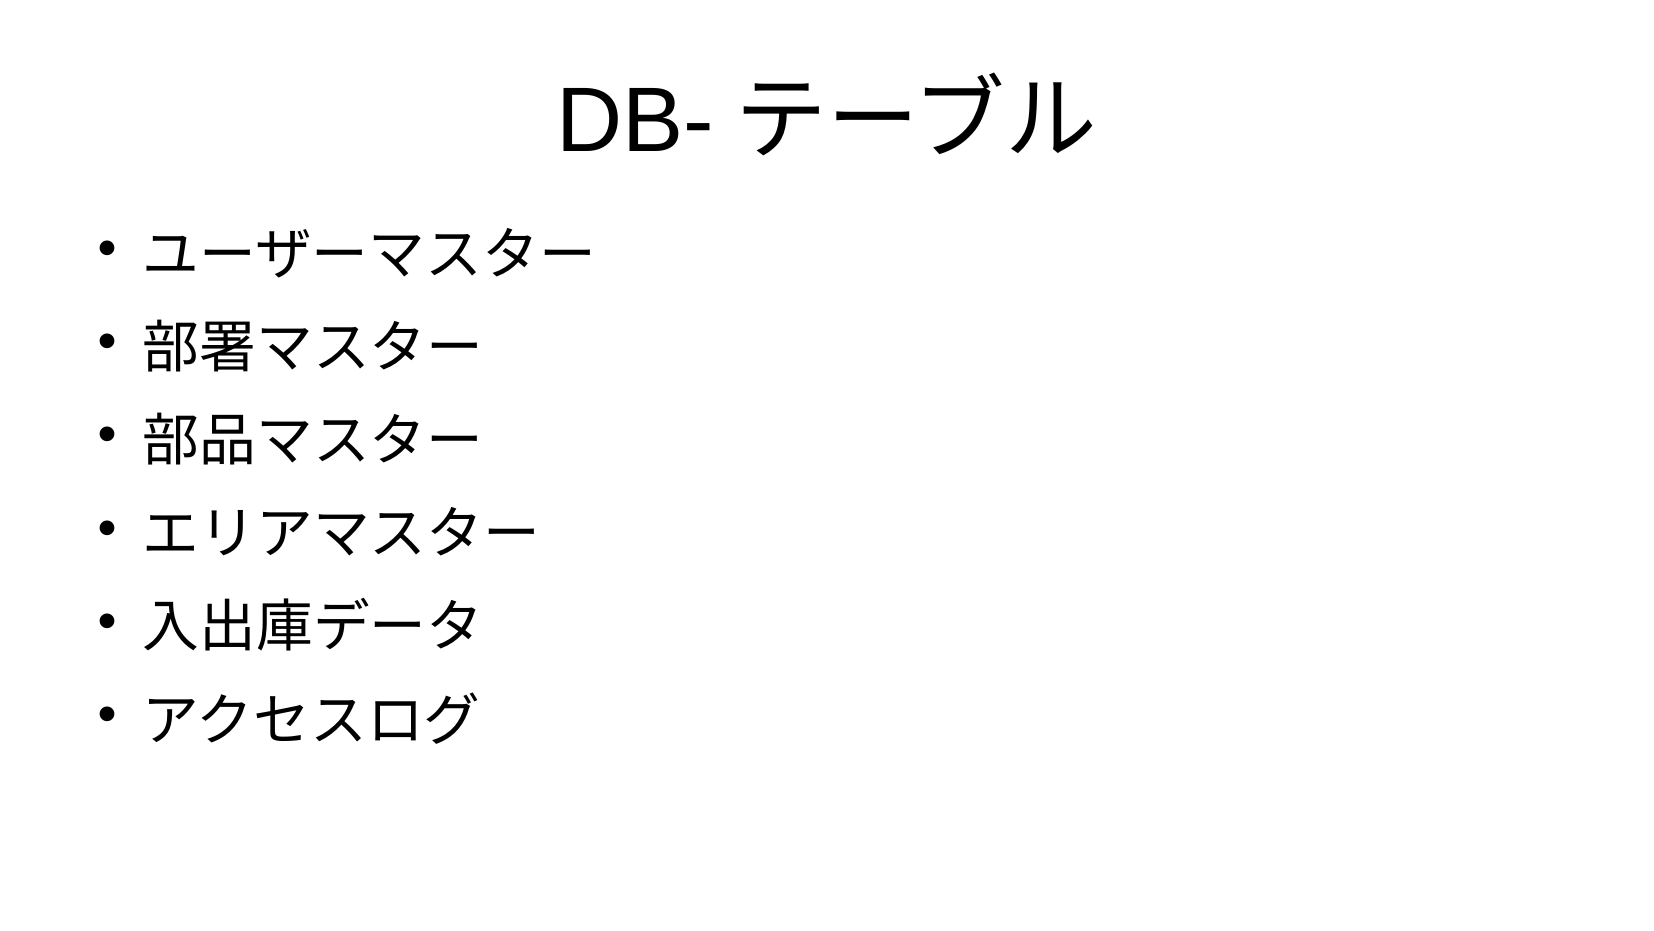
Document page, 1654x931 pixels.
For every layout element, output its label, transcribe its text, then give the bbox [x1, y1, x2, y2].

title DB-テーブル [82, 37, 1571, 193]
list ユーザーマスター 部署マスター 部品マスター エリアマスター 入出庫データ アクセスログ [82, 217, 1571, 757]
